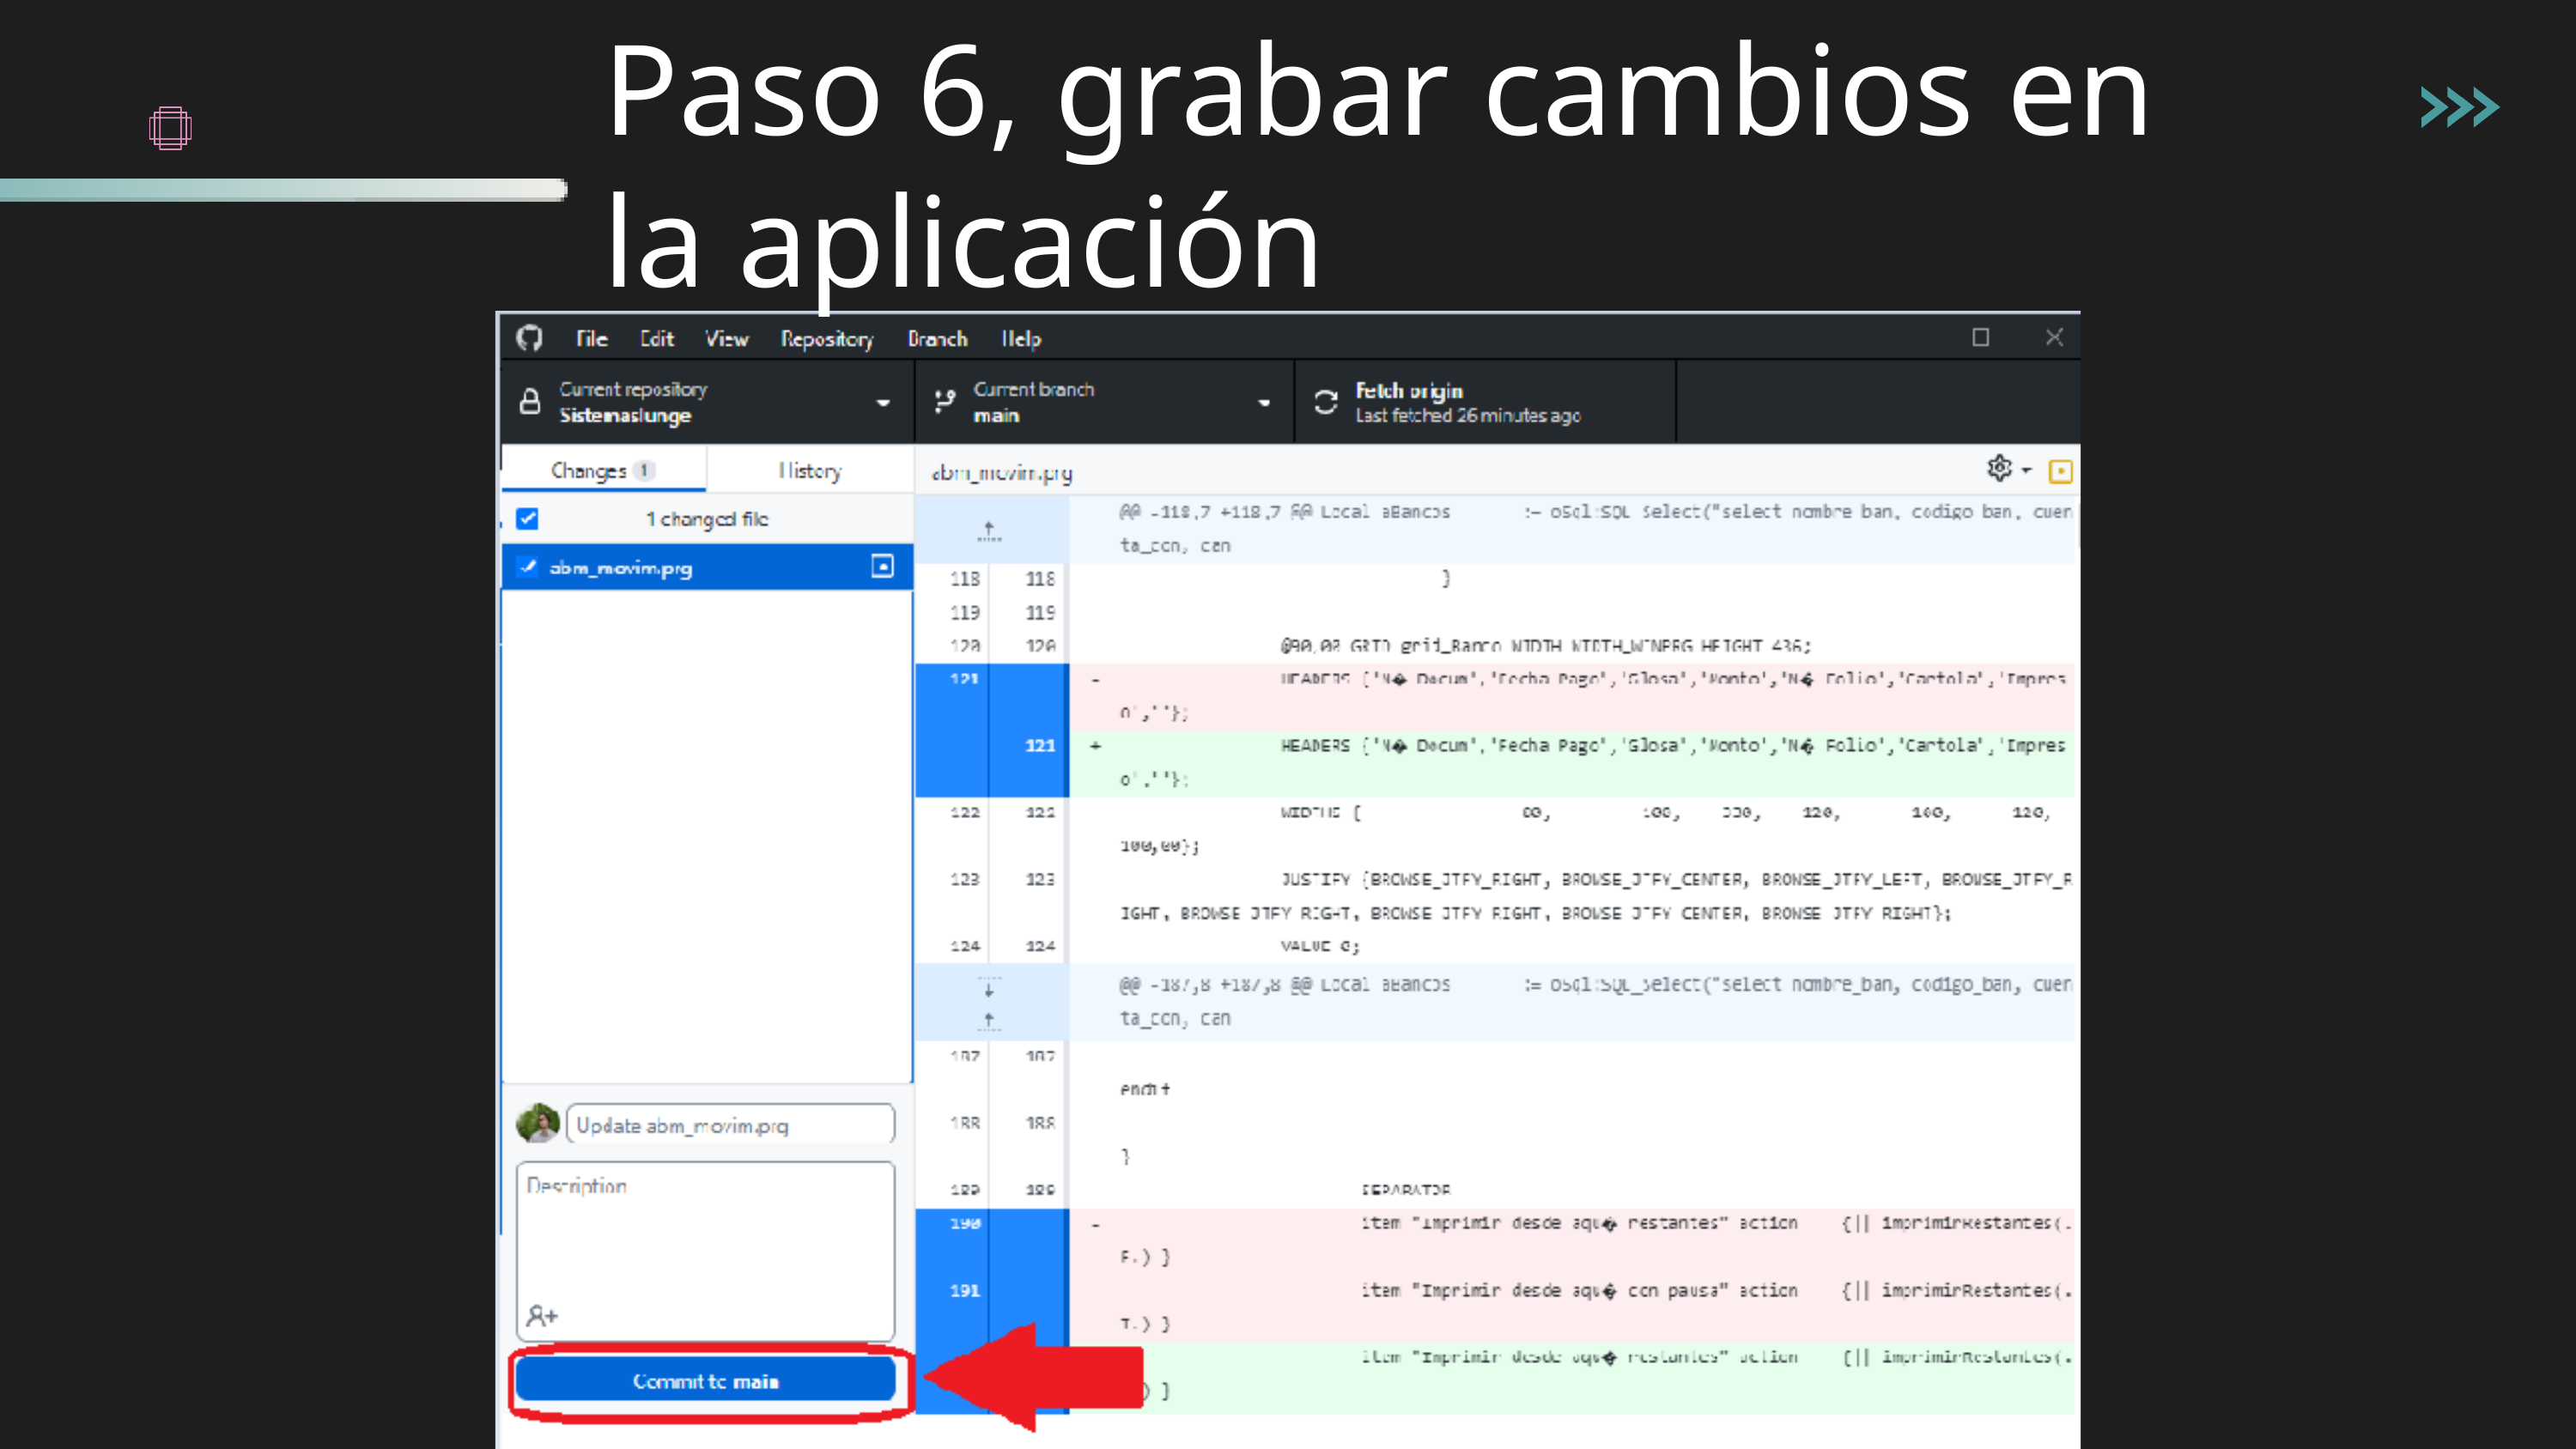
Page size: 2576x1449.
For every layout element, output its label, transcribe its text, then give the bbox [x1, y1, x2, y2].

text_box Paso 6, grabar cambios en la aplicación [603, 9, 2205, 312]
text_box [2421, 86, 2500, 129]
text_box [149, 106, 192, 150]
text_box [0, 179, 568, 202]
text_box [495, 311, 2081, 1449]
